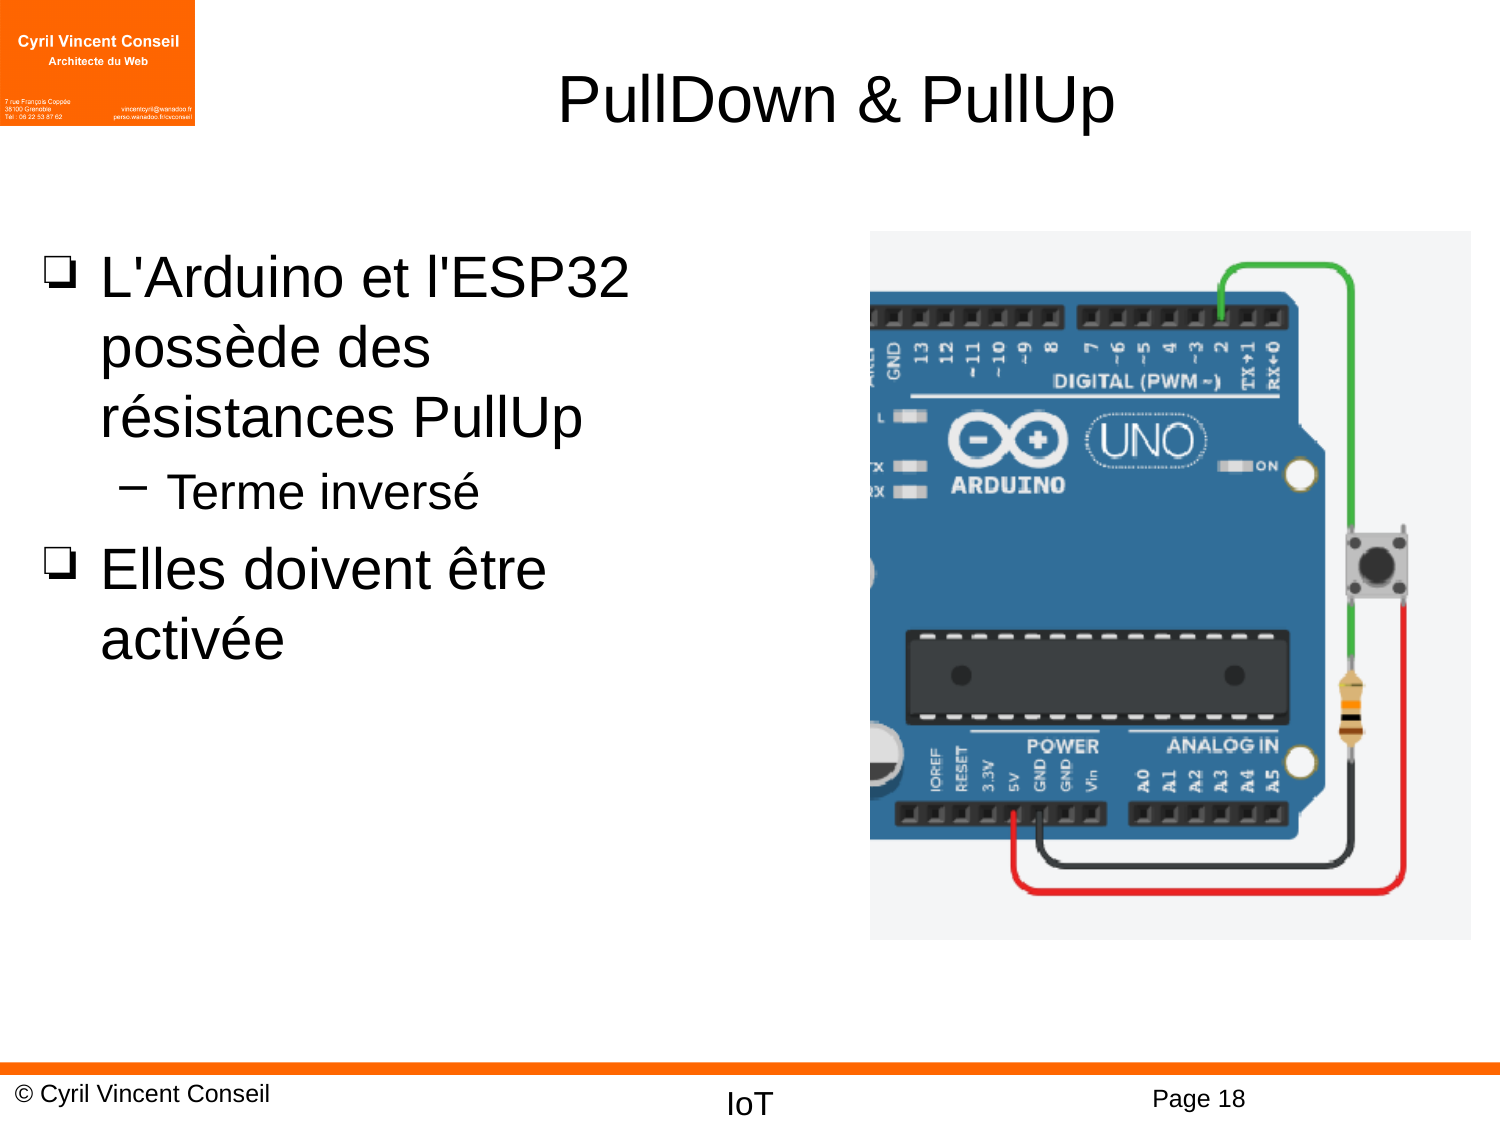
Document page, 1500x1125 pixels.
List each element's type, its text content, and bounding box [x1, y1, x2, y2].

picture [0, 0, 195, 126]
list L'Arduino et l'ESP32 possède des résistances PullUp Terme inversé Elles doivent être activée [29, 231, 727, 1059]
picture [870, 231, 1471, 940]
title PullDown & PullUp [194, 2, 1480, 190]
